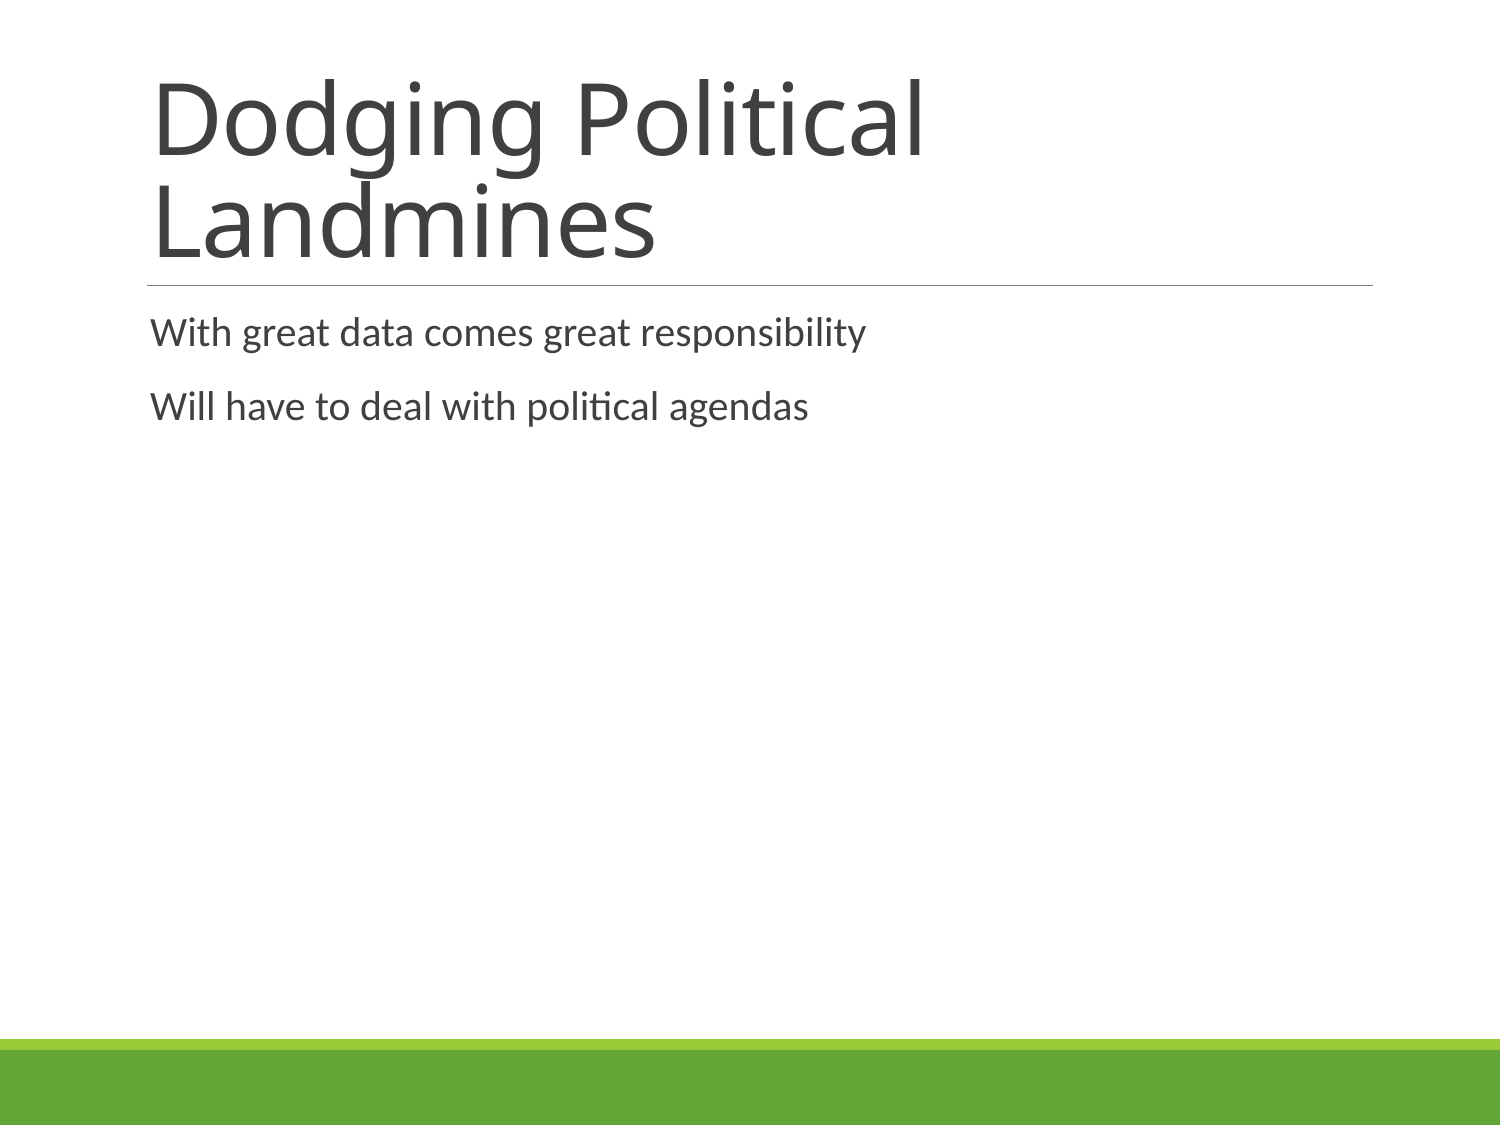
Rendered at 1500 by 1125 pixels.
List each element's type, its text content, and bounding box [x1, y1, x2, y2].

title Dodging Political Landmines [135, 47, 1373, 285]
list With great data comes great responsibility Will have to deal with political agendas [135, 302, 1373, 963]
